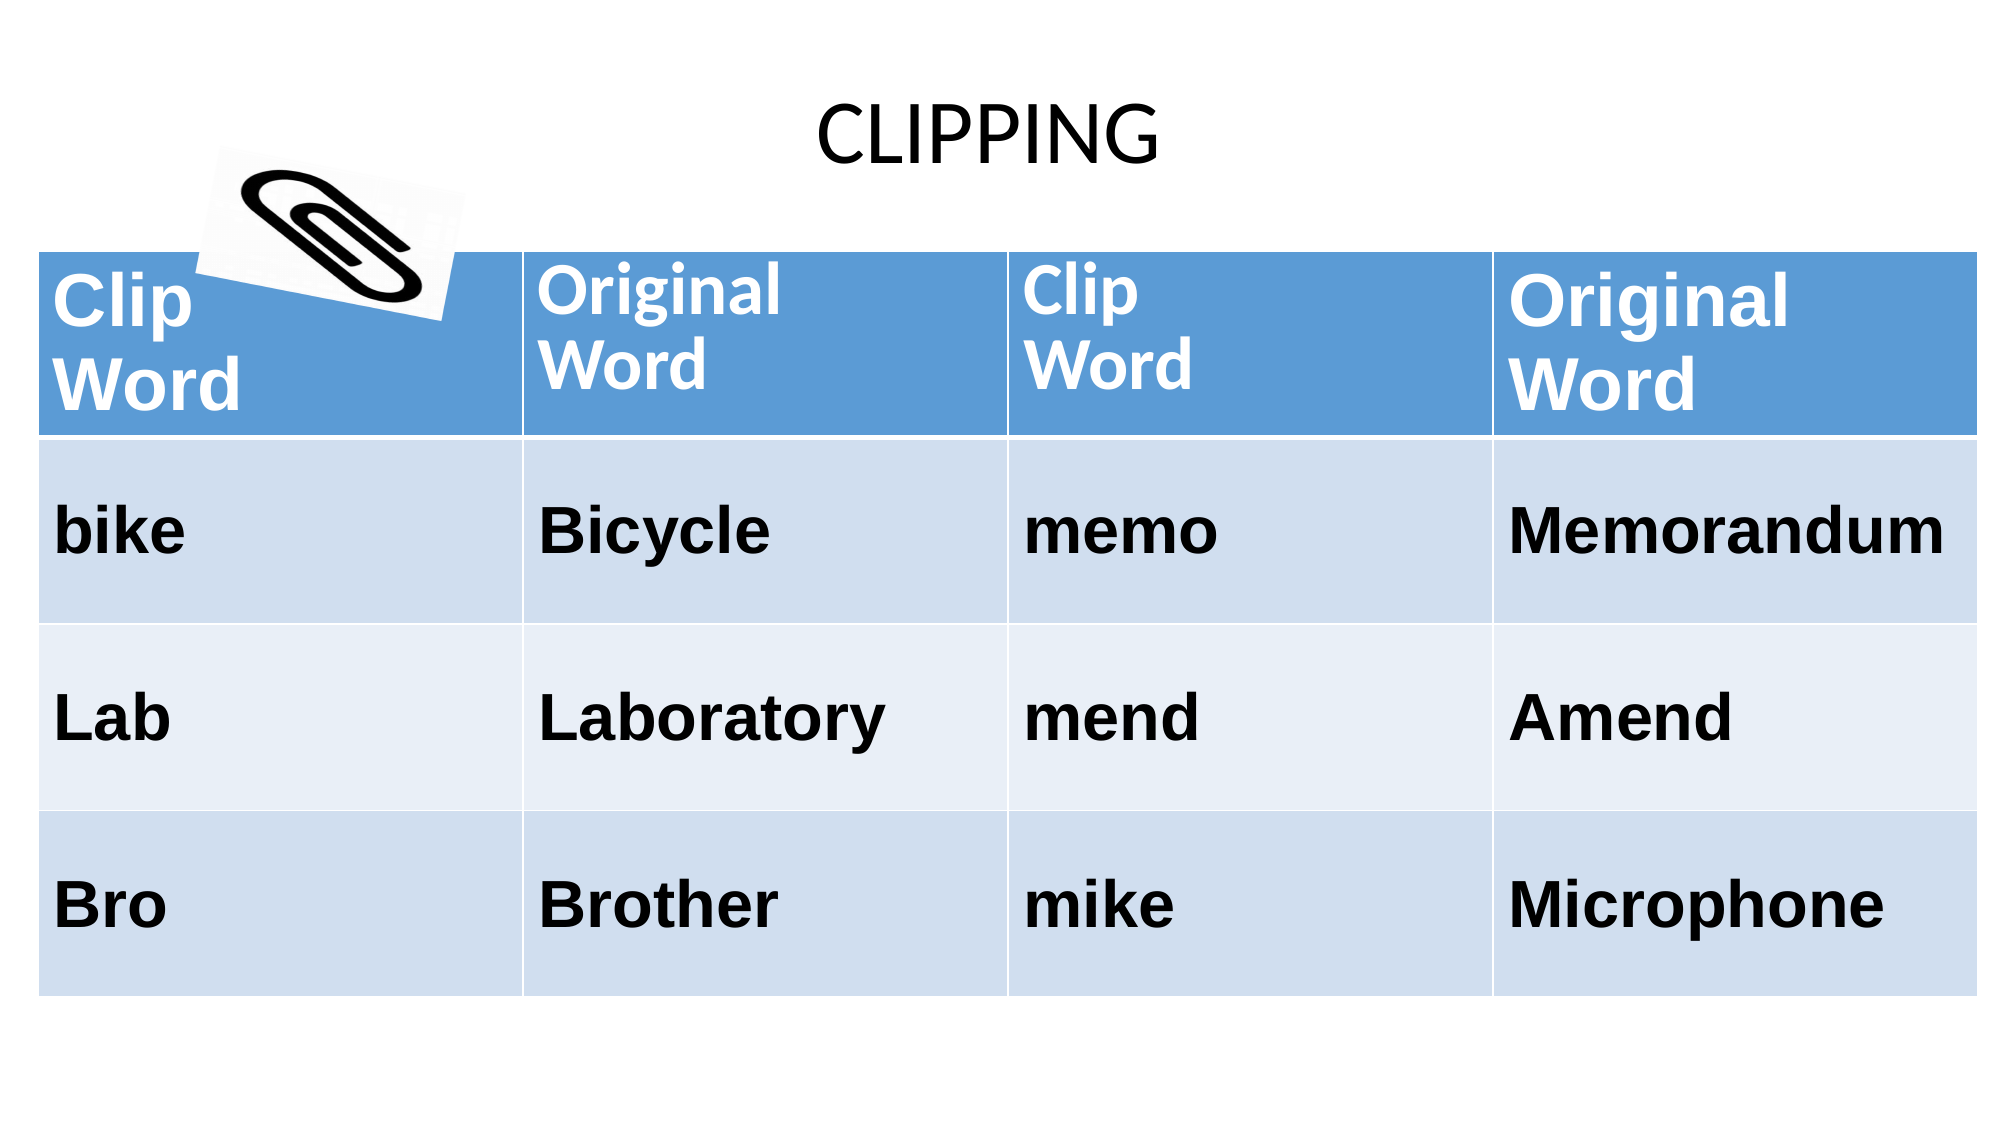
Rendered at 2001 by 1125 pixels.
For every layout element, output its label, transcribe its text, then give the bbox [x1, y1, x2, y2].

table_header Original Word [524, 252, 1007, 435]
table_cell Microphone [1494, 811, 1977, 996]
picture [196, 146, 465, 320]
title CLIPPING [137, 59, 1863, 209]
table_cell Memorandum [1494, 440, 1977, 623]
table_cell Lab [39, 625, 522, 810]
table_cell Bro [39, 811, 522, 996]
table_cell Bicycle [524, 440, 1007, 623]
table_cell memo [1009, 440, 1492, 623]
table_cell Laboratory [524, 625, 1007, 810]
table_cell Amend [1494, 625, 1977, 810]
table_header Clip Word [1009, 252, 1492, 435]
table_header Original Word [1494, 252, 1977, 435]
table_cell bike [39, 440, 522, 623]
table_cell Brother [524, 811, 1007, 996]
table_cell mike [1009, 811, 1492, 996]
table_cell mend [1009, 625, 1492, 810]
table_header Clip Word [39, 252, 522, 435]
